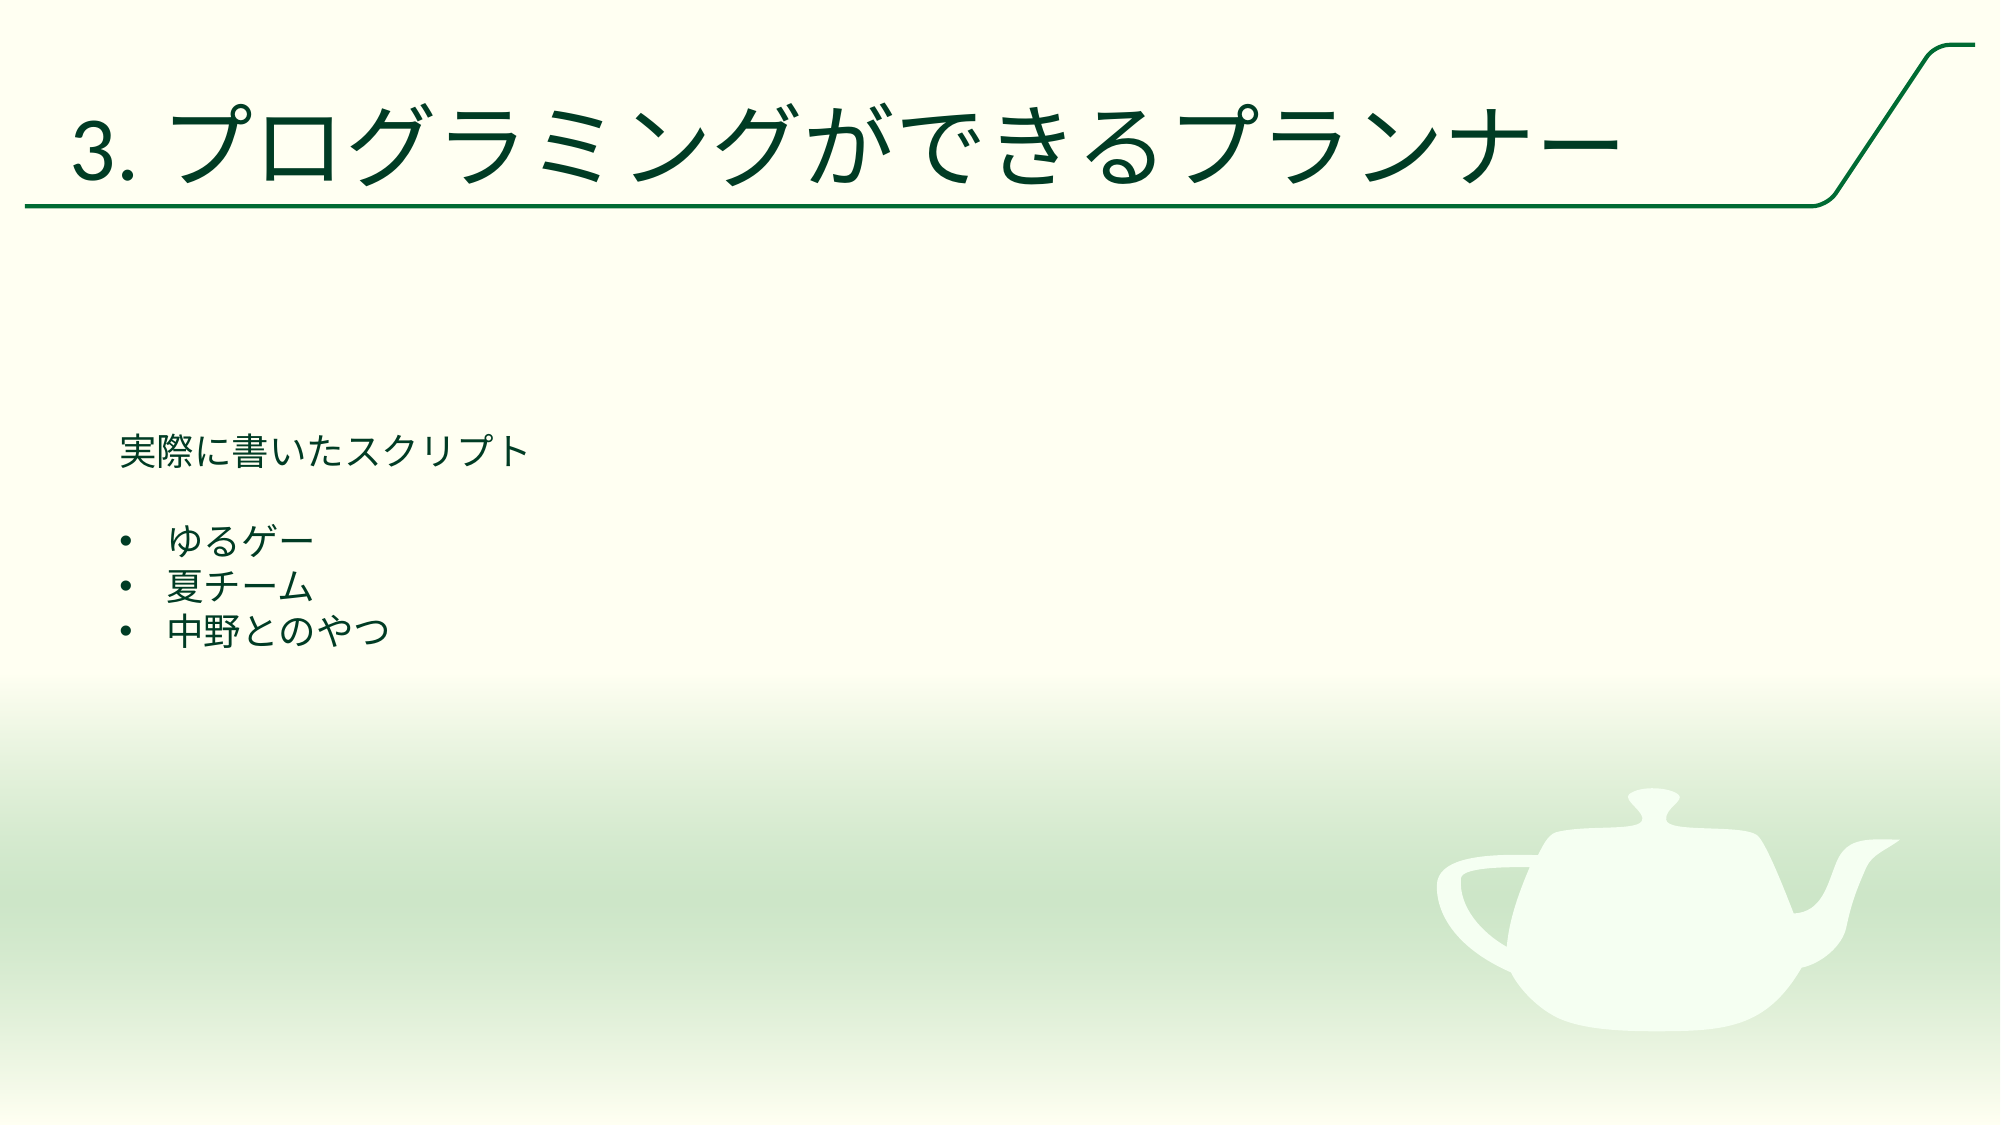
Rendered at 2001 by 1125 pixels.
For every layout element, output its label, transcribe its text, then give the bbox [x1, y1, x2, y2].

text_box 実際に書いたスクリプト ゆるゲー 夏チーム 中野とのやつ [104, 420, 547, 661]
title 3.プログラミングができるプランナー [55, 5, 1827, 209]
